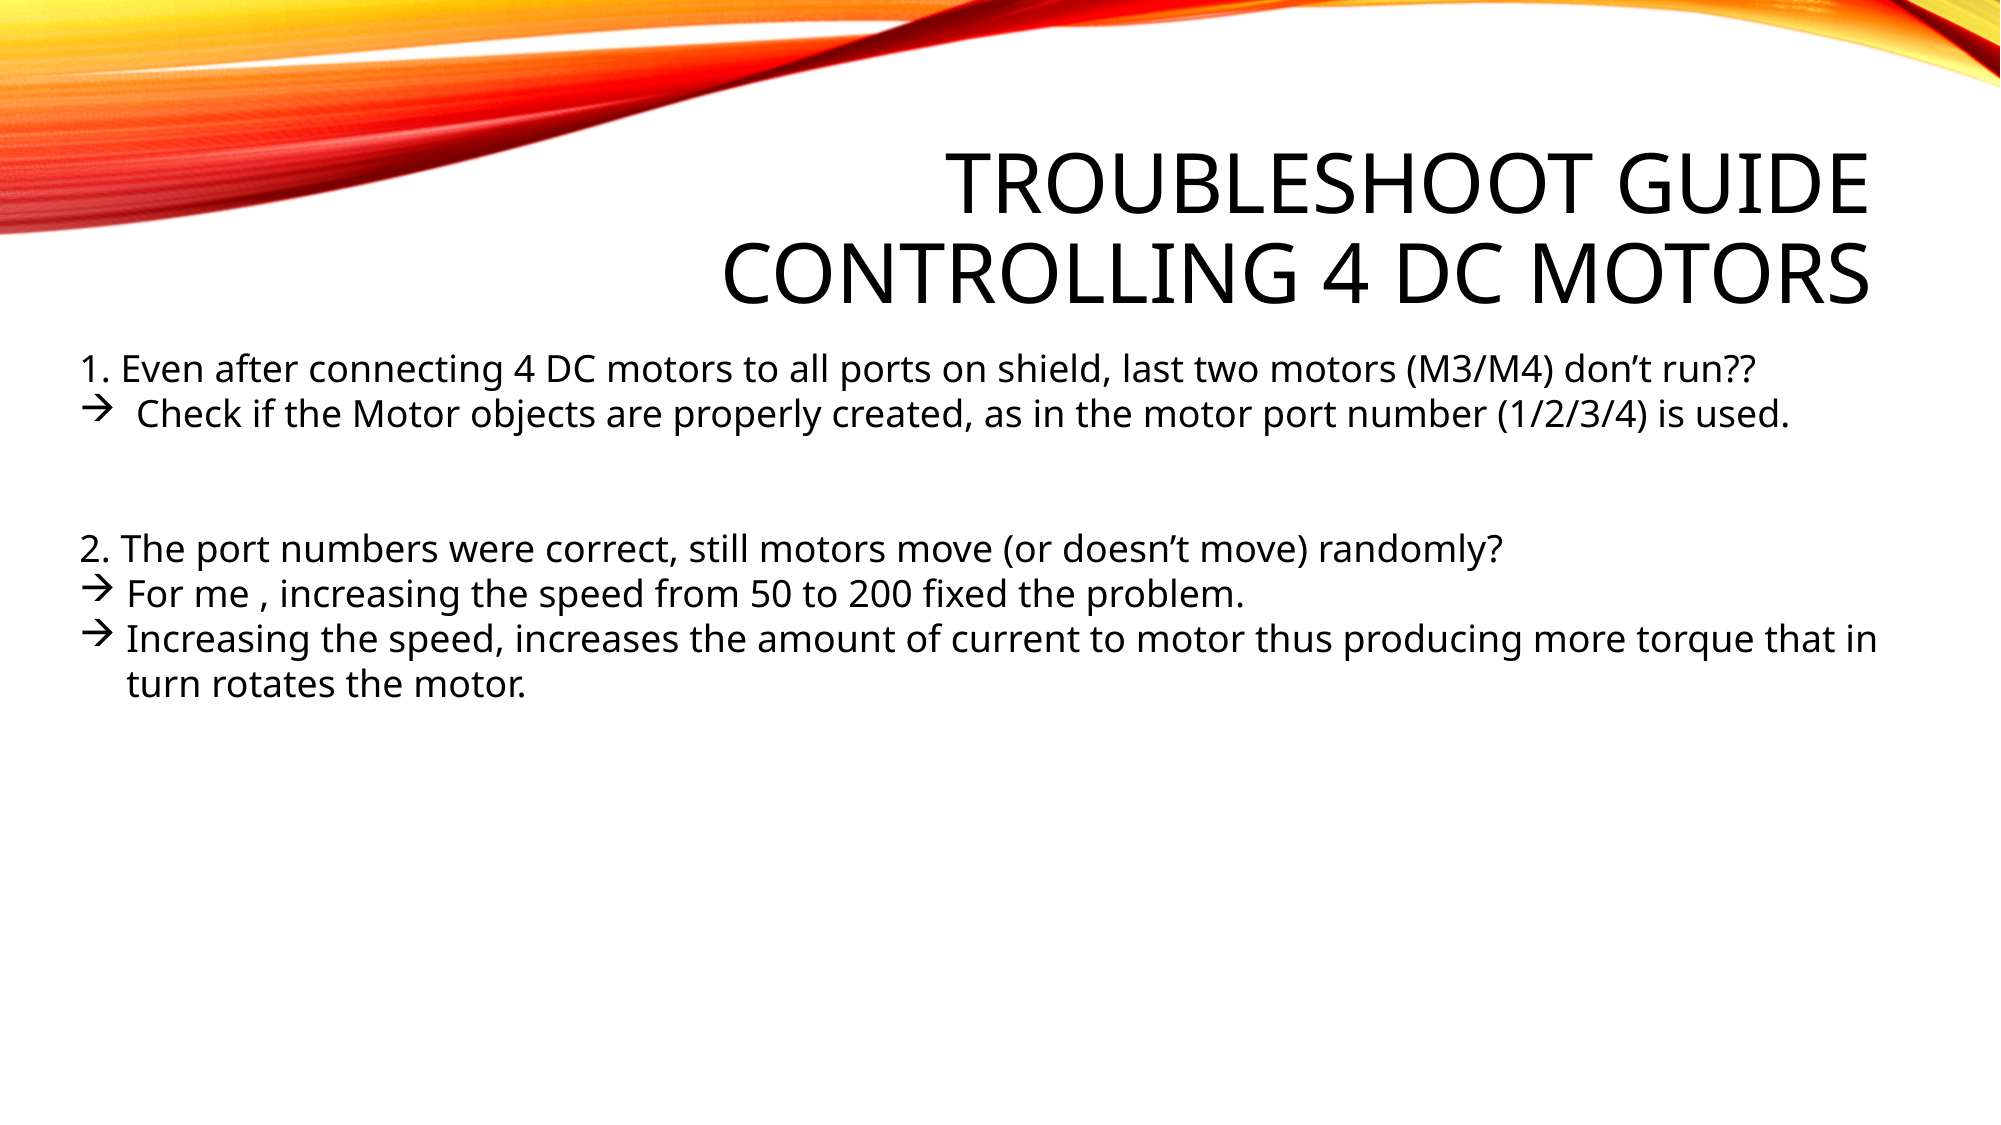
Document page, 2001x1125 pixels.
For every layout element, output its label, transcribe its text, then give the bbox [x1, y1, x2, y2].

text_box 1. Even after connecting 4 DC motors to all ports on shield, last two motors (M3/M4) don’t run?? Check if the Motor objects are properly created, as in the motor port number (1/2/3/4) is used. 2. The port numbers were correct, still motors move (or doesn’t move) randomly? For me , increasing the speed from 50 to 200 fixed the problem. Increasing the speed, increases the amount of current to motor thus producing more torque that in turn rotates the motor. [64, 337, 1959, 713]
title TROUBLESHOOT guide Controlling 4 DC motors [474, 125, 1888, 337]
picture [0, 0, 2000, 237]
